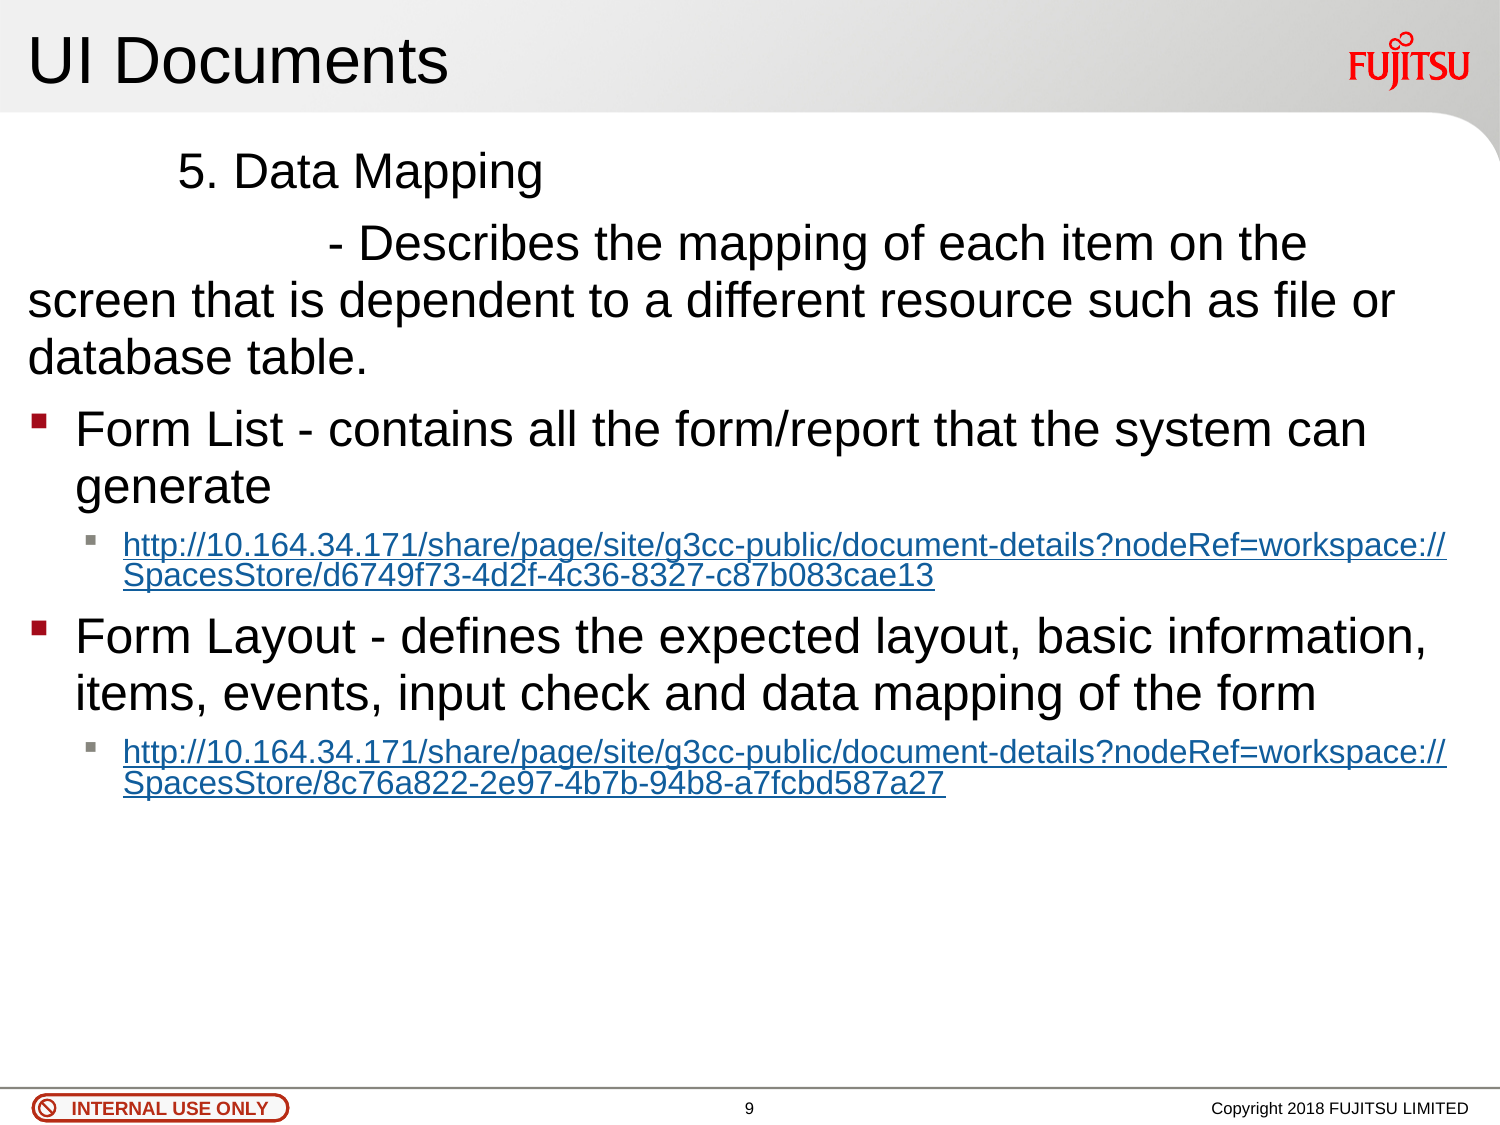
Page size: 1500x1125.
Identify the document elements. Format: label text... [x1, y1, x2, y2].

title UI Documents [27, 0, 1317, 114]
slide_number 8 [705, 1091, 794, 1125]
footer Copyright 2018 FUJITSU LIMITED [809, 1091, 1470, 1125]
list 5. Data Mapping - Describes the mapping of each item on the screen that is dependent to a different resource such as file or database table. Form List - contains all the form/report that the system can generate http://10.164.34.171/share/page/site/g3cc-public/document-details?nodeRef=workspace://SpacesStore/d6749f73-4d2f-4c36-8327-c87b083cae13 Form Layout - defines the expected layout, basic information, items, events, input check and data mapping of the form http://10.164.34.171/share/page/site/g3cc-public/document-details?nodeRef=workspace://SpacesStore/8c76a822-2e97-4b7b-94b8-a7fcbd587a27 [27, 142, 1469, 1061]
picture [0, 0, 1500, 176]
